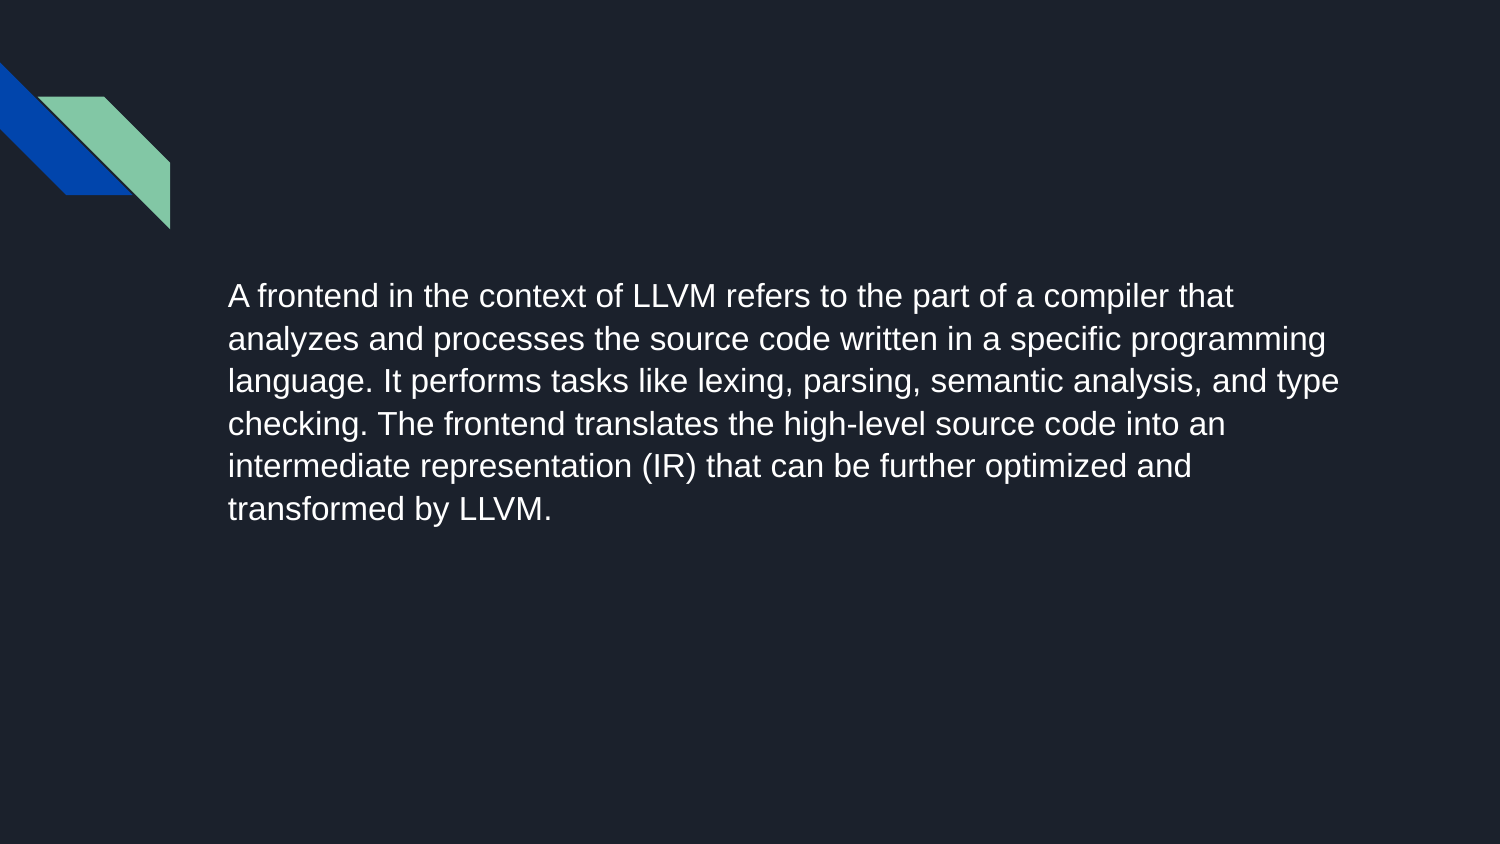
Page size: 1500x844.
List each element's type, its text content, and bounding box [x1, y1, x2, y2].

list A frontend in the context of LLVM refers to the part of a compiler that analyzes and processes the source code written in a specific programming language. It performs tasks like lexing, parsing, semantic analysis, and type checking. The frontend translates the high-level source code into an intermediate representation (IR) that can be further optimized and transformed by LLVM. [212, 257, 1368, 735]
